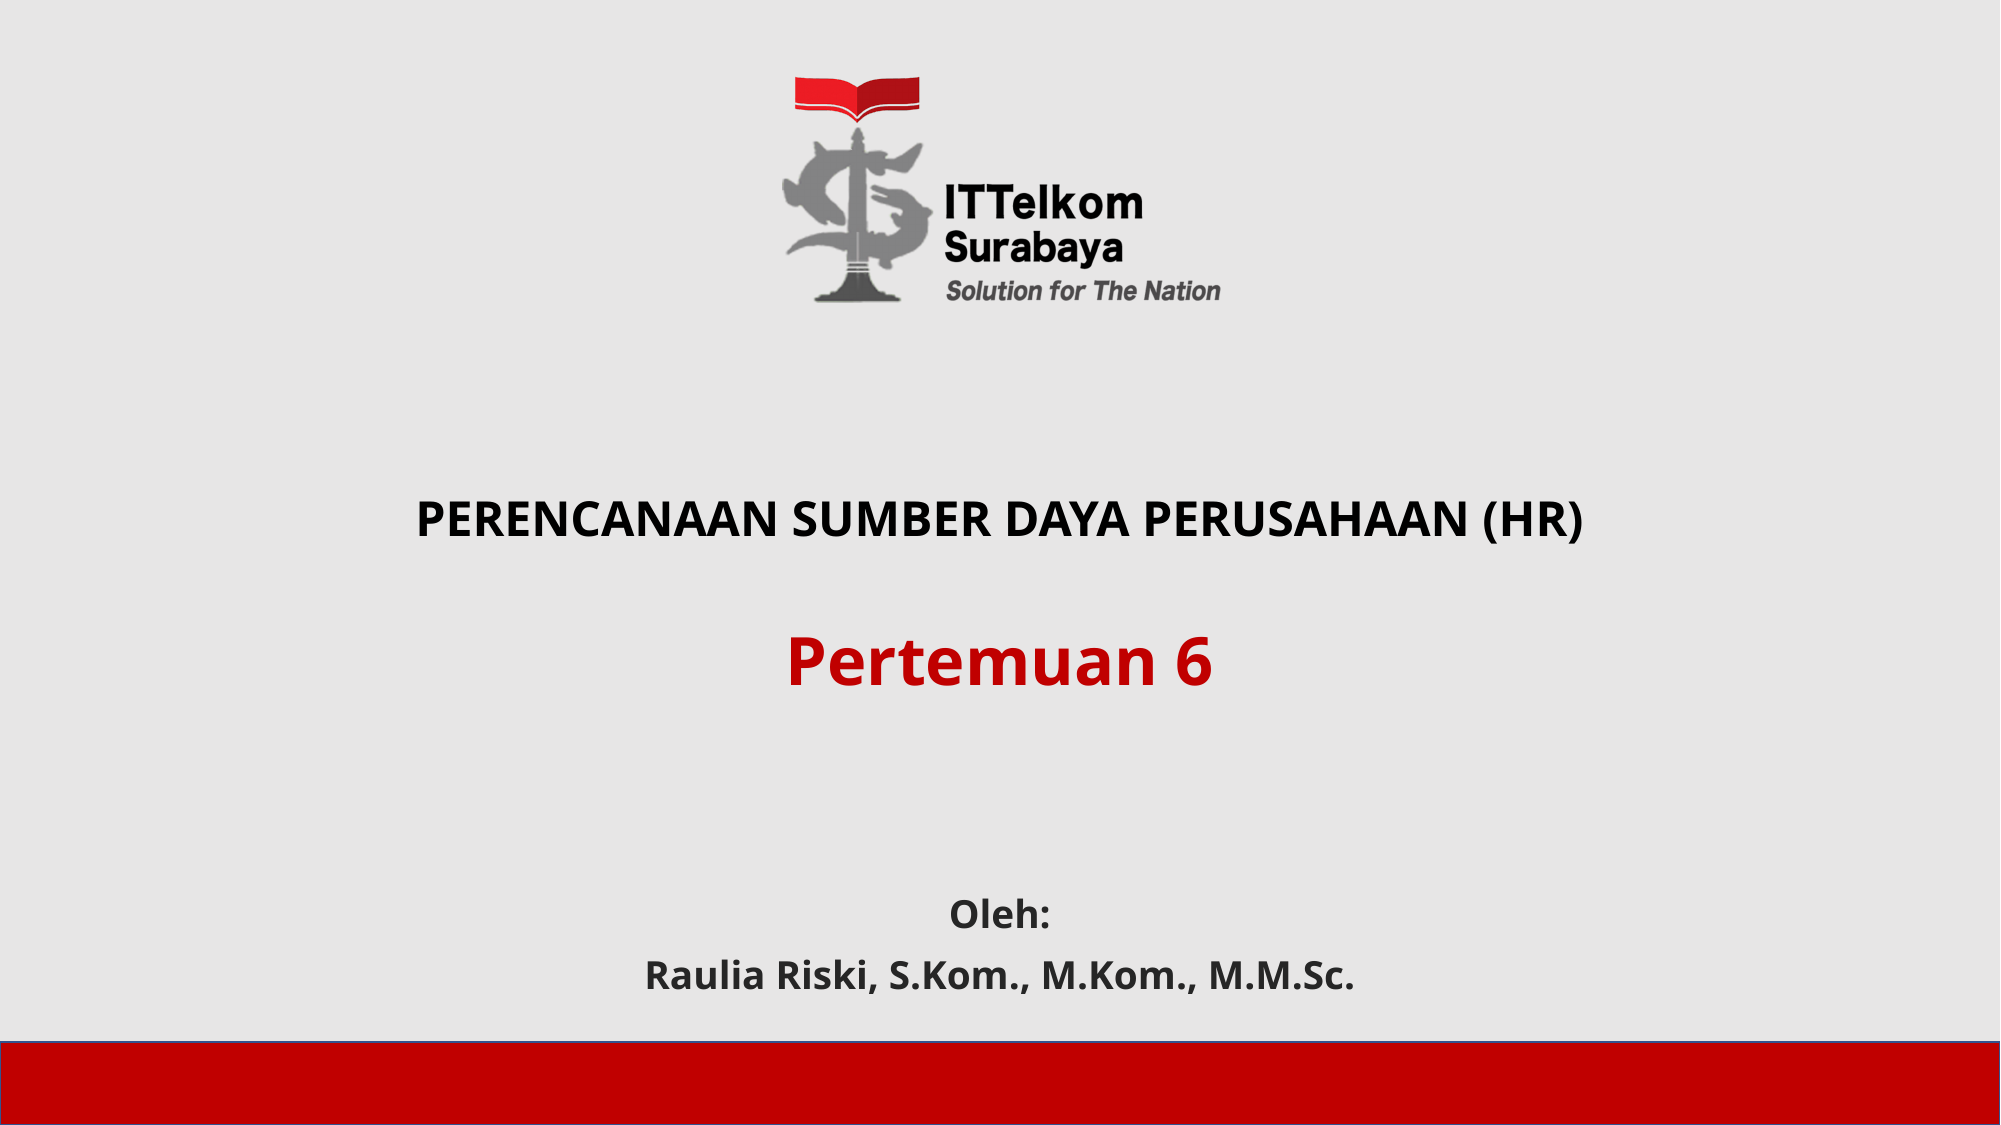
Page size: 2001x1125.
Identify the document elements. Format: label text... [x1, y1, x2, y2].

text_box [0, 1041, 2000, 1125]
title PERENCANAAN SUMBER DAYA PERUSAHAAN (HR) [399, 453, 1600, 555]
text_box Oleh: Raulia Riski, S.Kom., M.Kom., M.M.Sc. [617, 887, 1383, 1016]
picture [778, 72, 1222, 308]
subtitle Pertemuan 6 [759, 620, 1241, 722]
